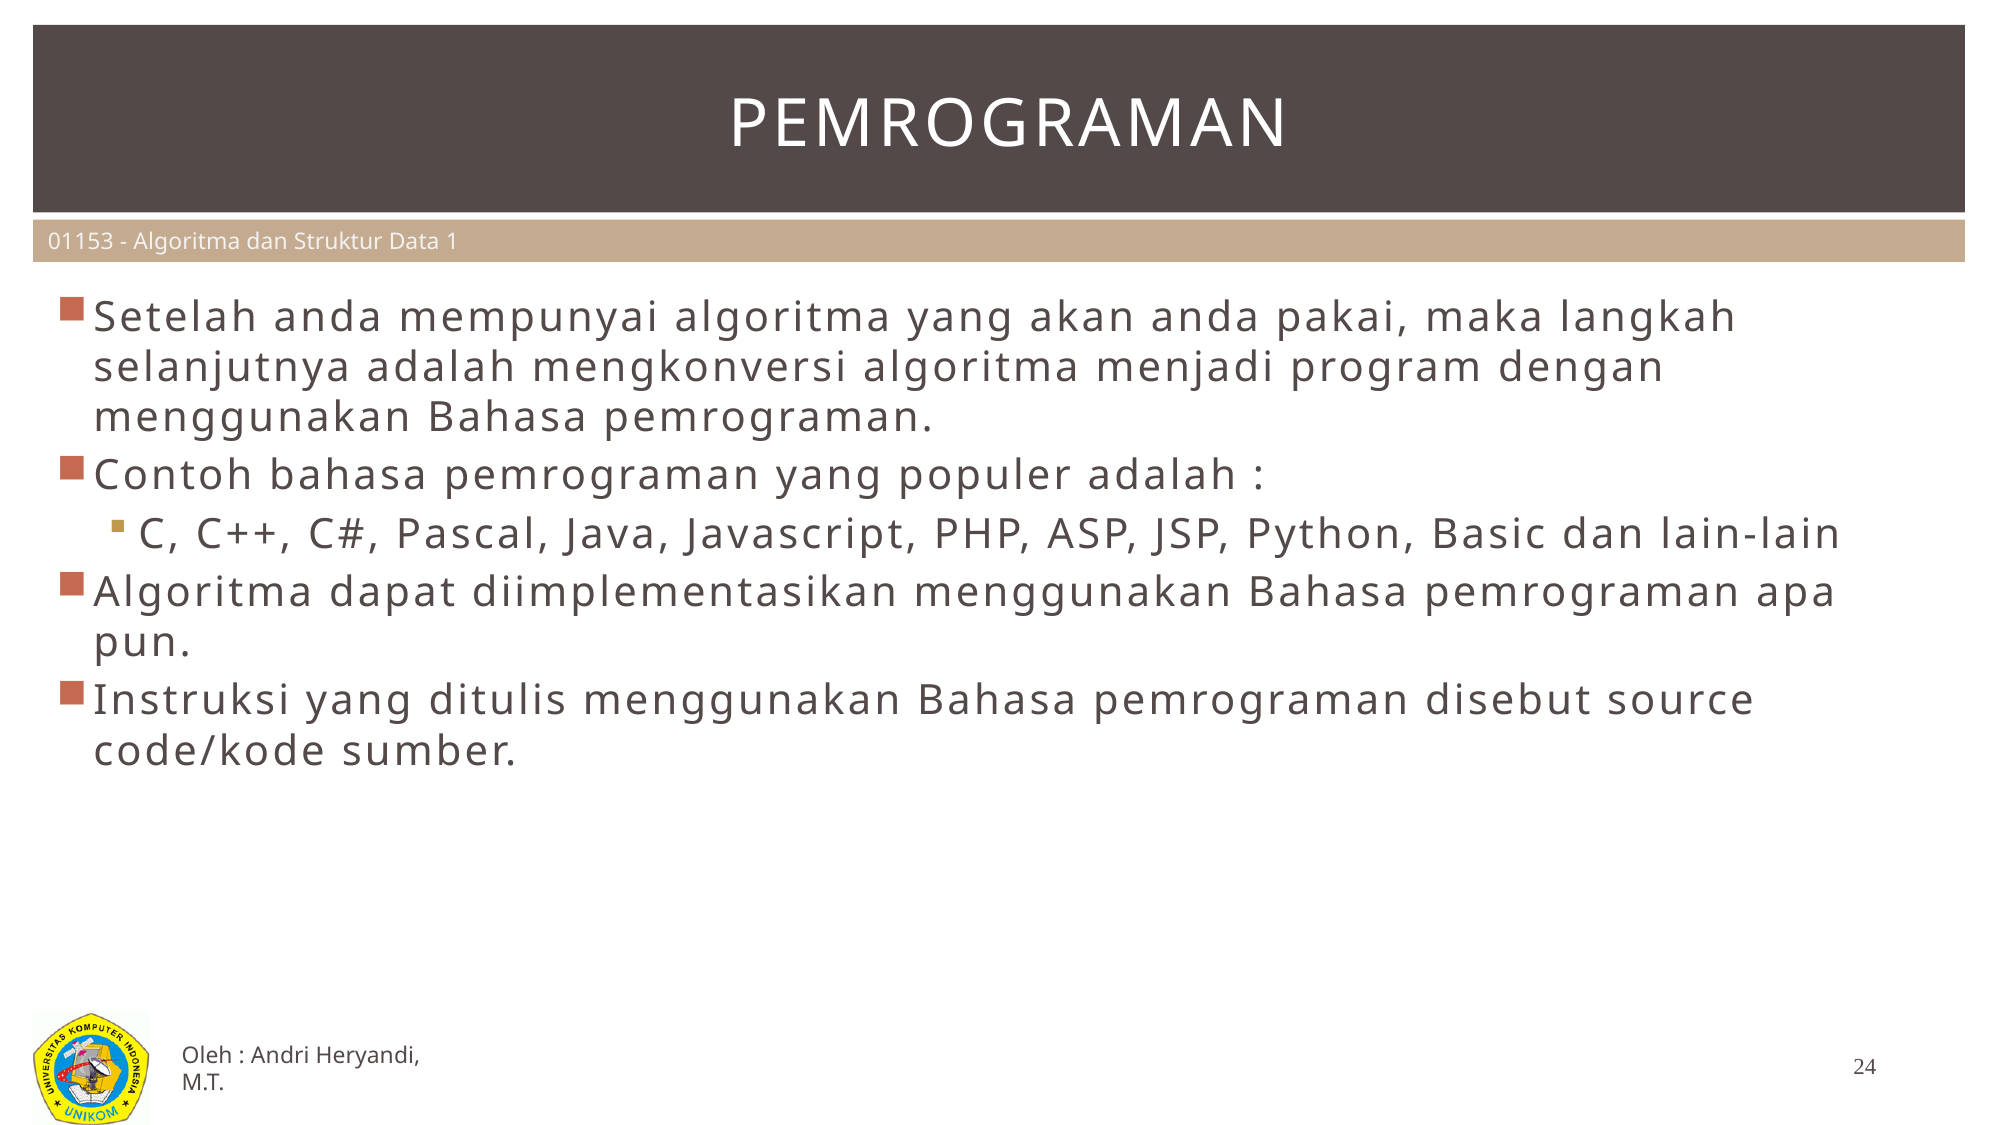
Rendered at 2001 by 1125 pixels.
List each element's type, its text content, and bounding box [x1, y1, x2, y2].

slide_number 24 [1800, 1041, 1930, 1089]
footer Oleh : Andri Heryandi, M.T. [166, 1045, 463, 1091]
title PEMROGRAMAN [83, 48, 1934, 191]
picture [33, 1010, 150, 1125]
list Setelah anda mempunyai algoritma yang akan anda pakai, maka langkah selanjutnya adalah mengkonversi algoritma menjadi program dengan menggunakan Bahasa pemrograman. Contoh bahasa pemrograman yang populer adalah : C, C++, C#, Pascal, Java, Javascript, PHP, ASP, JSP, Python, Basic dan lain-lain Algoritma dapat diimplementasikan menggunakan Bahasa pemrograman apa pun. Instruksi yang ditulis menggunakan Bahasa pemrograman disebut source code/kode sumber. [33, 281, 1965, 1005]
